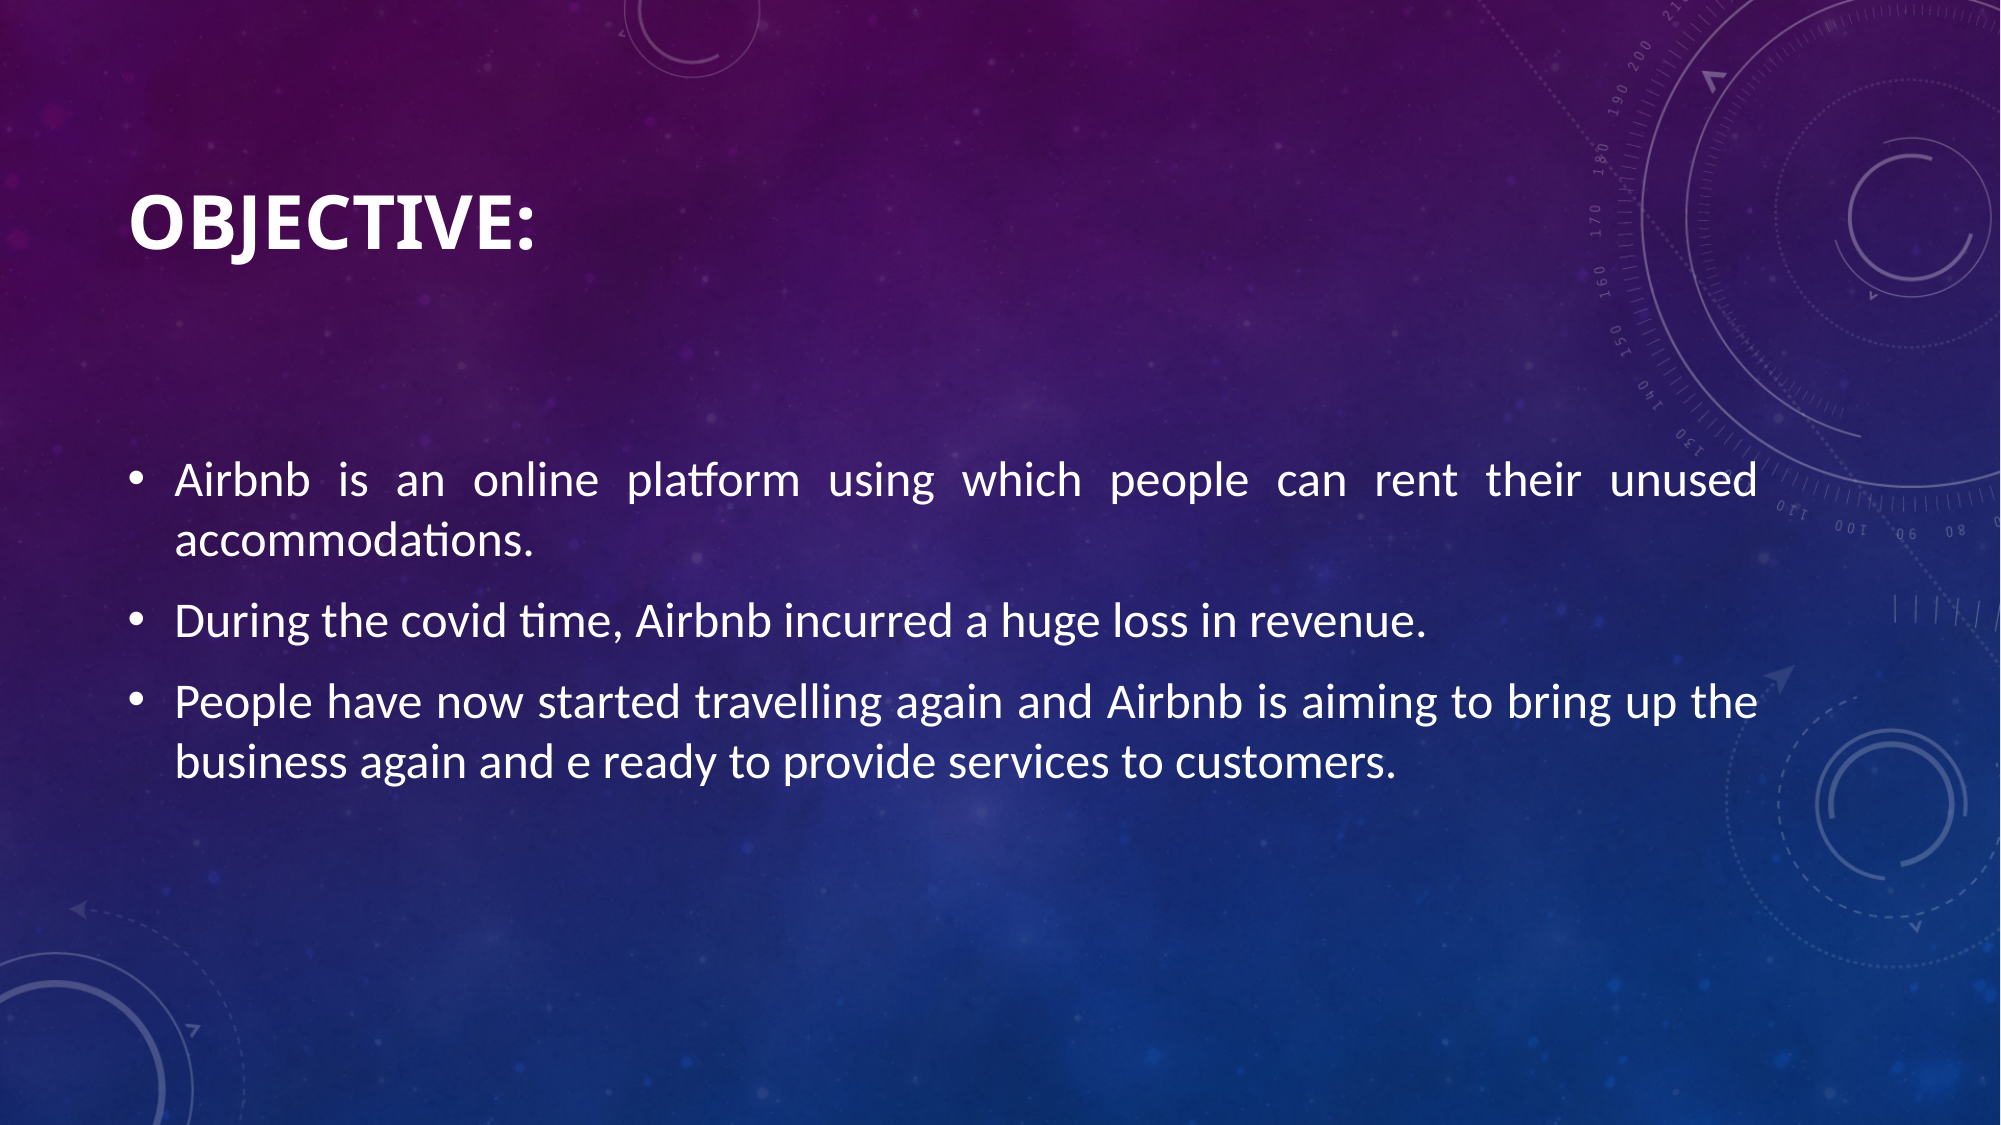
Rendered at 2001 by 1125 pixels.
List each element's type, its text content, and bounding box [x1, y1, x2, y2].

picture [0, 0, 2001, 1125]
list Airbnb is an online platform using which people can rent their unused accommodations. During the covid time, Airbnb incurred a huge loss in revenue. People have now started travelling again and Airbnb is aiming to bring up the business again and e ready to provide services to customers. [112, 351, 1775, 950]
title Objective: [112, 99, 1775, 339]
